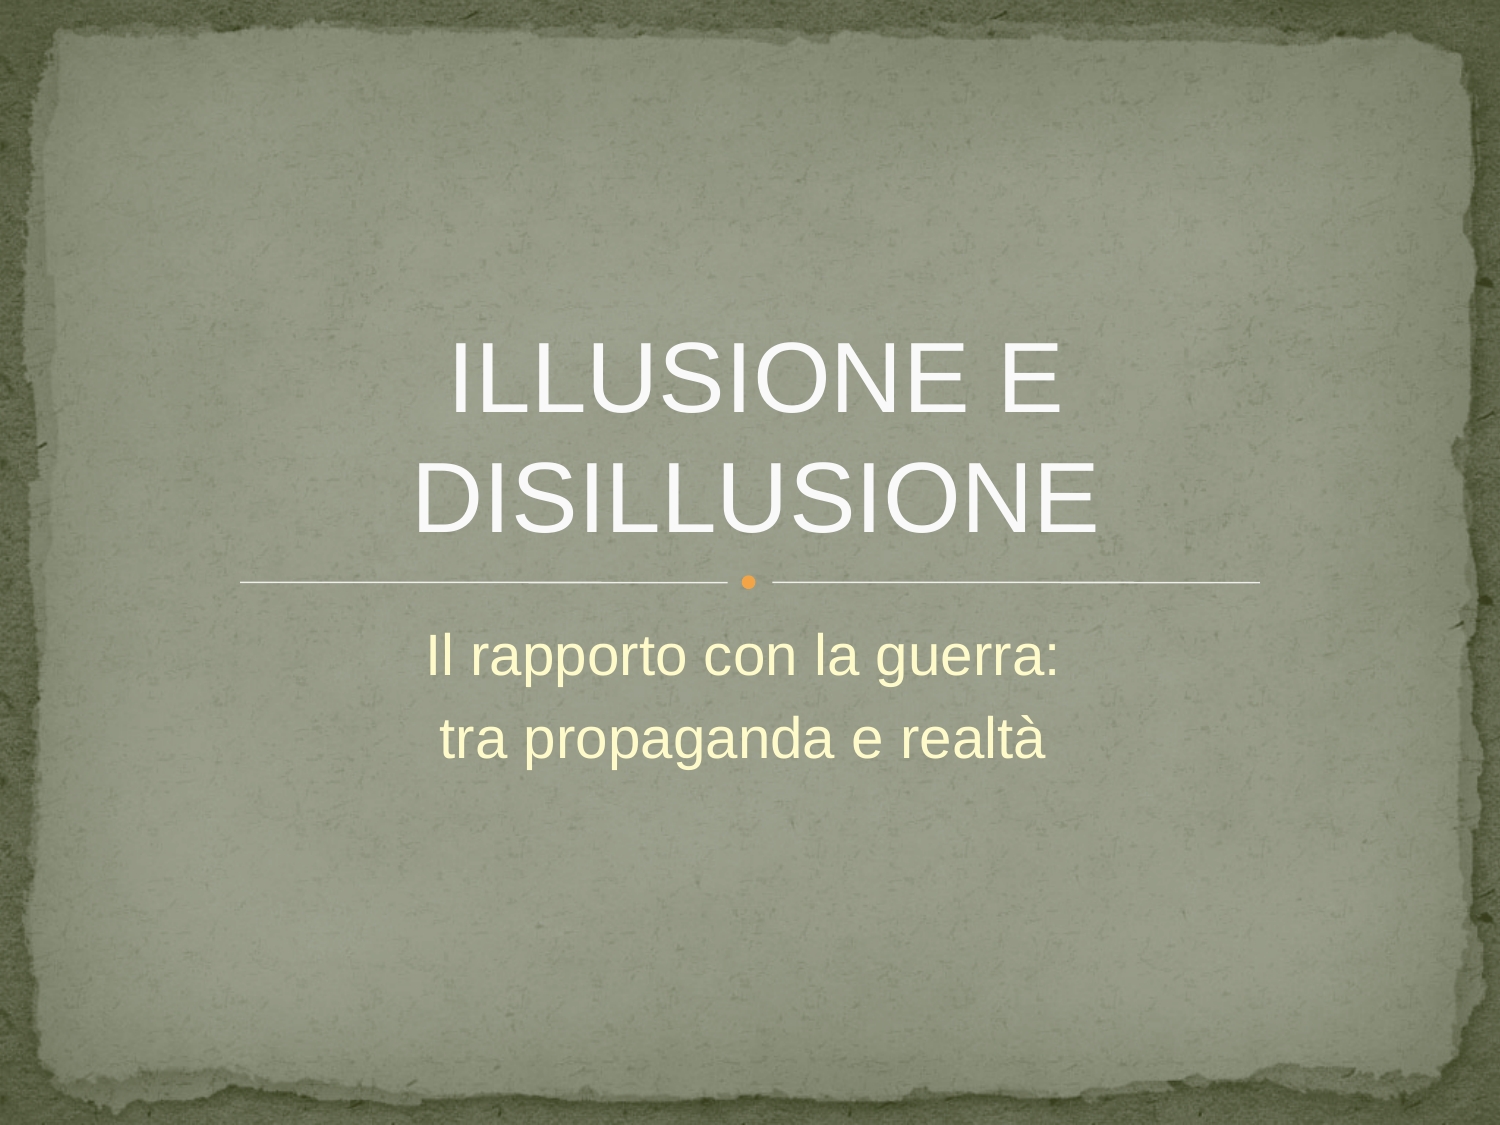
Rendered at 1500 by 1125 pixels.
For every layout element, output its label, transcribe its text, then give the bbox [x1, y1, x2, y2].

title ILLUSIONE E DISILLUSIONE [75, 235, 1438, 561]
picture [0, 0, 1500, 1125]
subtitle Il rapporto con la guerra: tra propaganda e realtà [218, 609, 1269, 898]
